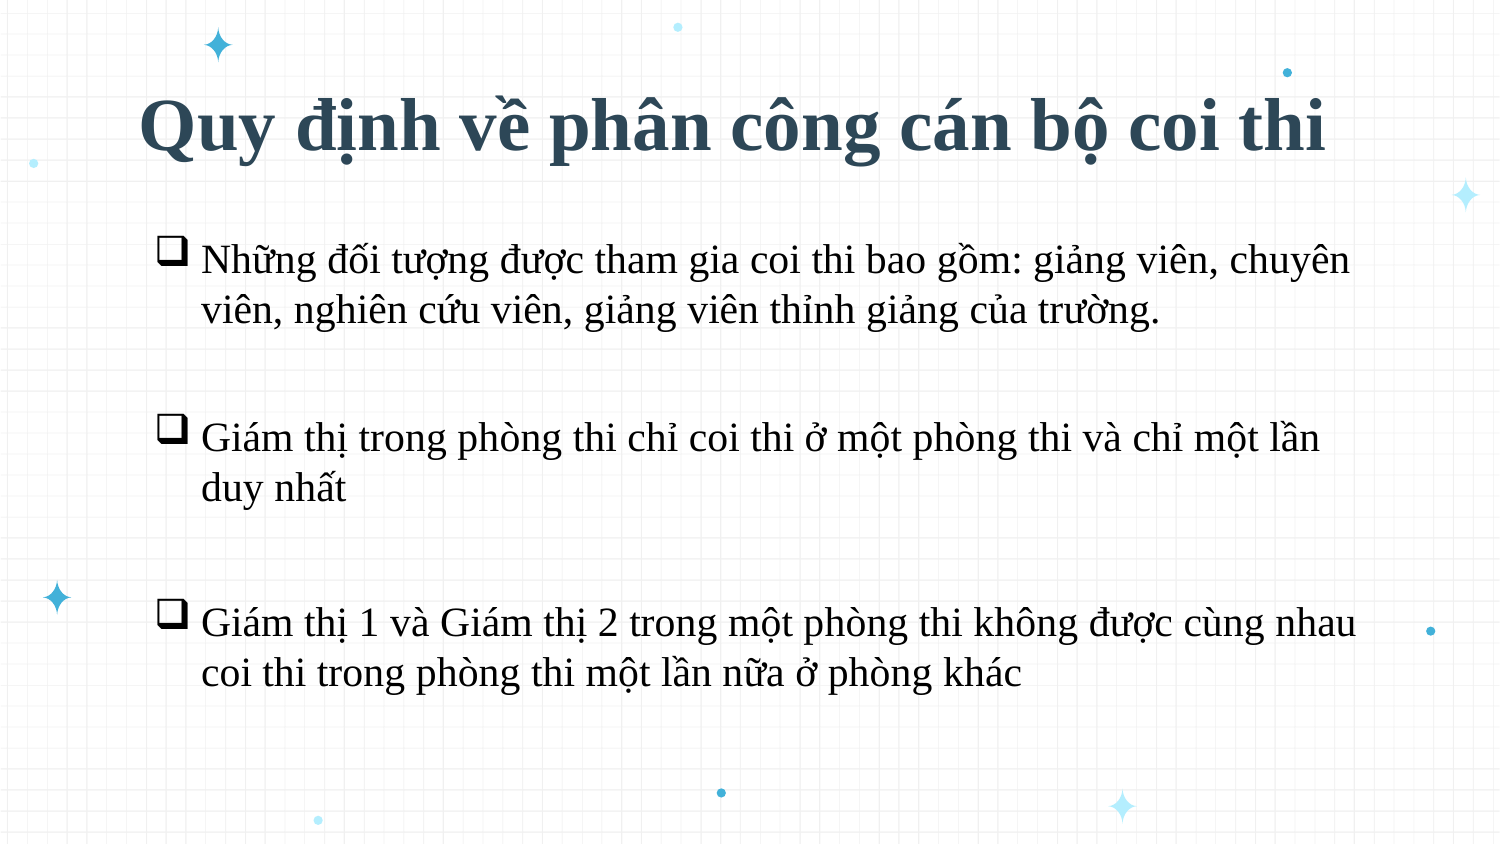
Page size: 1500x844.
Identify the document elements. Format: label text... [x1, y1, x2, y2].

title Quy định về phân công cán bộ coi thi [21, 60, 1445, 225]
text_box Giám thị 1 và Giám thị 2 trong một phòng thi không được cùng nhau coi thi trong phòng thi một lần nữa ở phòng khác [139, 586, 1396, 702]
text_box Giám thị trong phòng thi chỉ coi thi ở một phòng thi và chỉ một lần duy nhất [139, 402, 1396, 518]
text_box Những đối tượng được tham gia coi thi bao gồm: giảng viên, chuyên viên, nghiên cứu viên, giảng viên thỉnh giảng của trường. [139, 224, 1396, 340]
